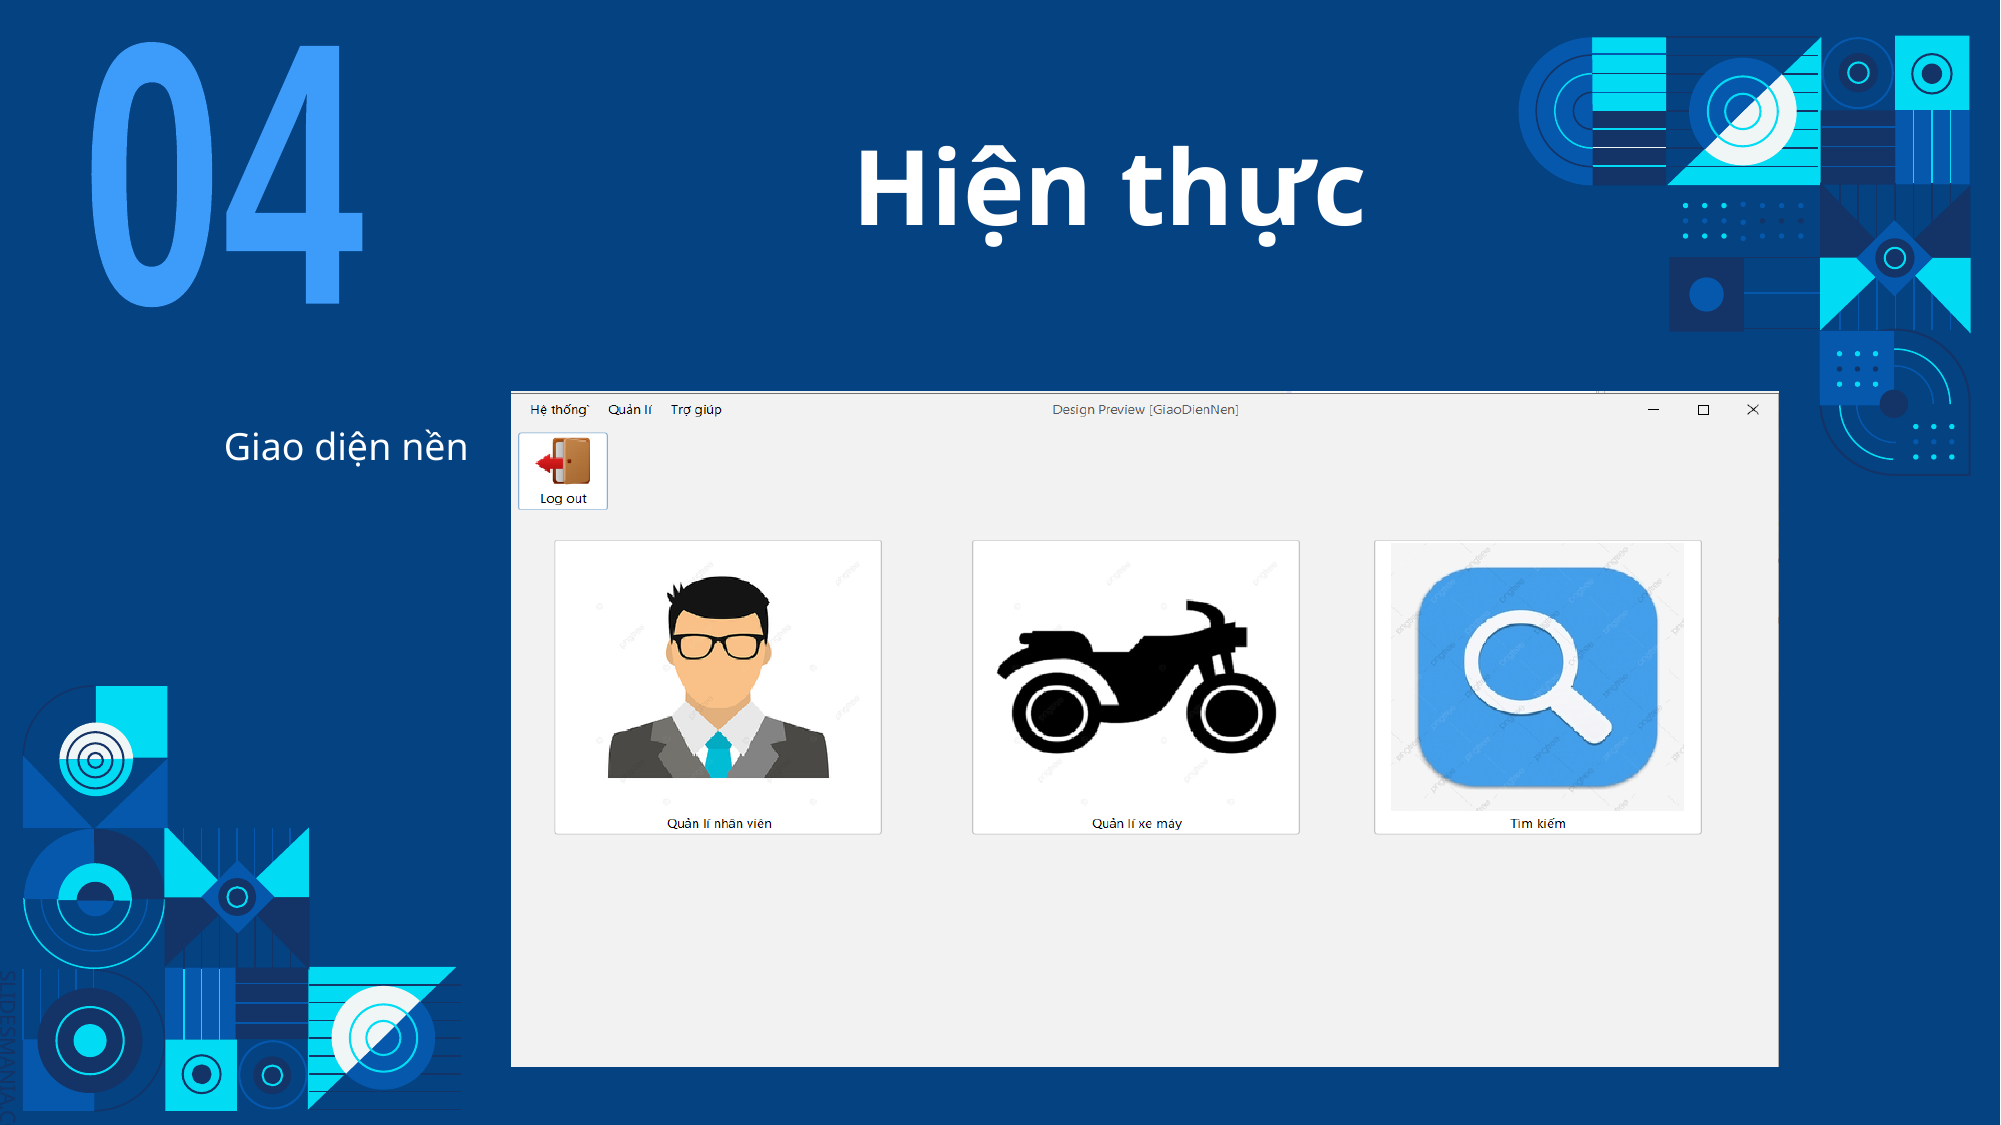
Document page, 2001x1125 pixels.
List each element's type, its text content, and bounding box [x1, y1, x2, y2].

picture [510, 390, 1779, 1068]
text_box Giao diện nền [91, 391, 508, 488]
title Hiện thực [362, 65, 1857, 285]
